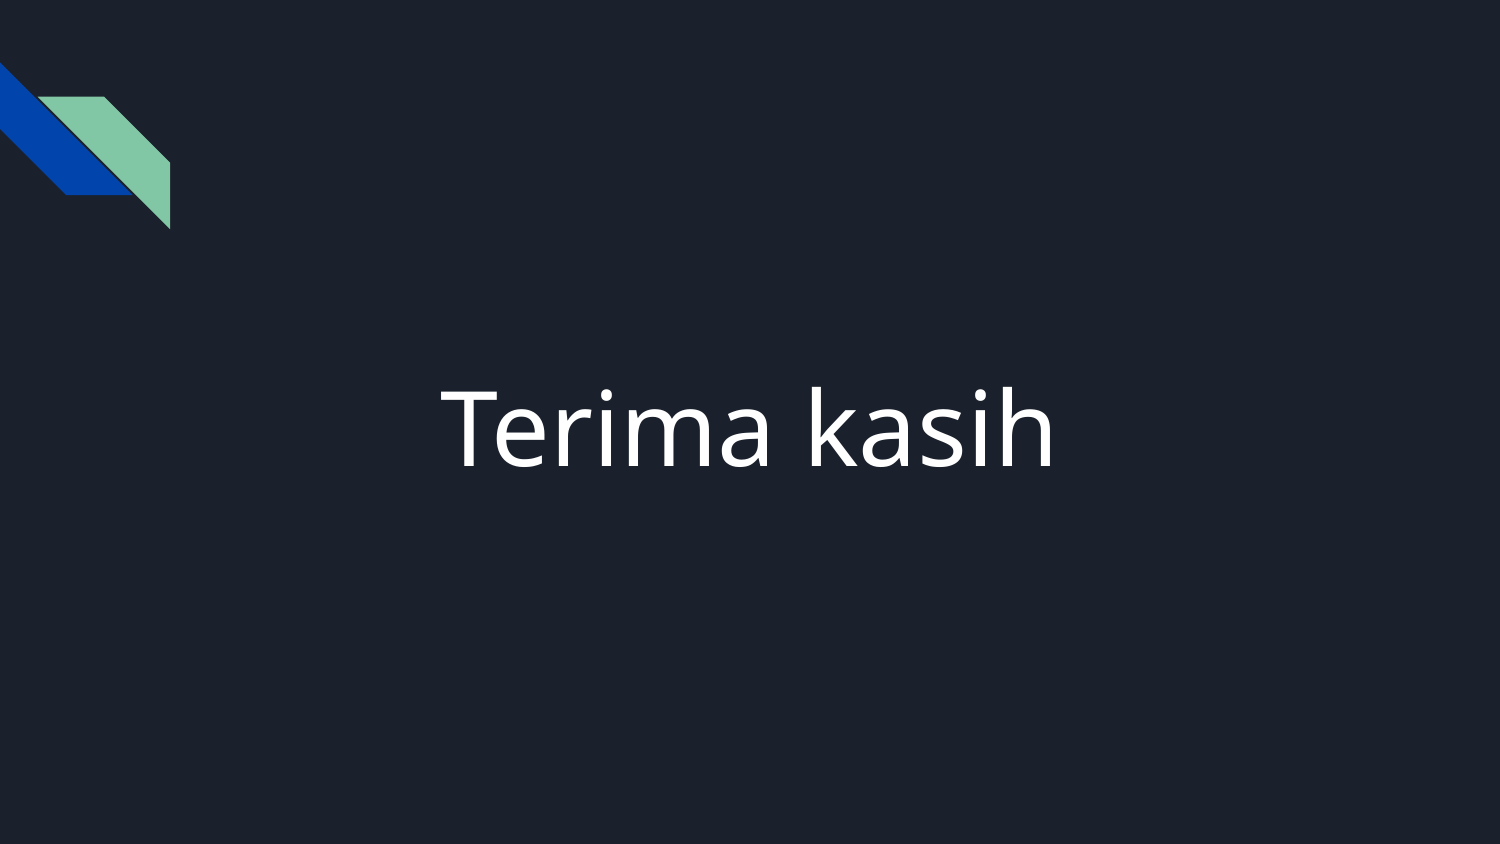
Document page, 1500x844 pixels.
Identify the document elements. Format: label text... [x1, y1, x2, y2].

title Terima kasih [172, 346, 1328, 497]
